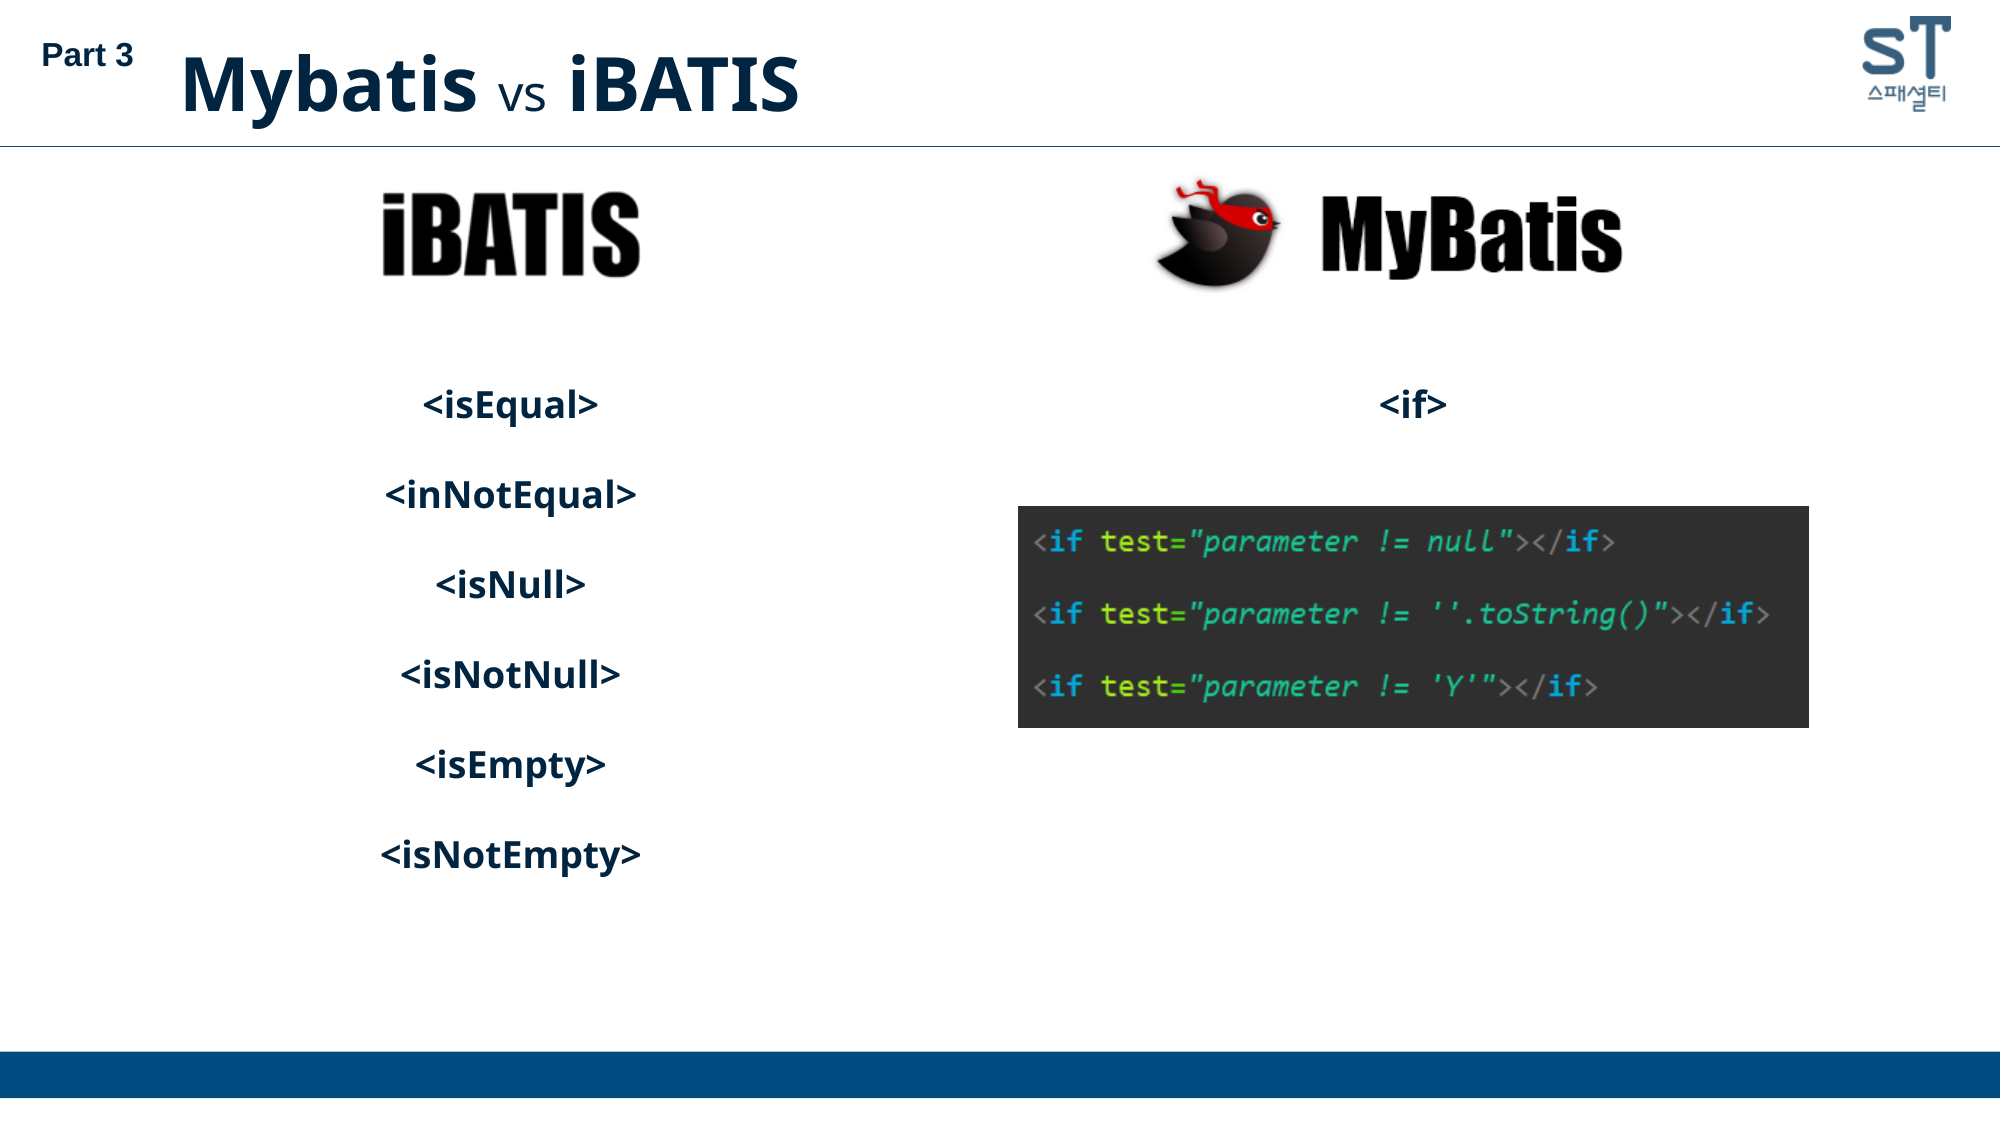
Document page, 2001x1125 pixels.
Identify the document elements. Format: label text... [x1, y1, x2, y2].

text_box Mybatis vs iBATIS [165, 28, 1252, 134]
picture [1018, 506, 1809, 728]
text_box <isEqual> <inNotEqual> <isNull> <isNotNull> <isEmpty> <isNotEmpty> [10, 328, 1012, 883]
text_box Part 3 [26, 26, 165, 81]
picture [368, 92, 654, 377]
text_box <if> [1238, 328, 1589, 433]
picture [1146, 170, 1655, 299]
